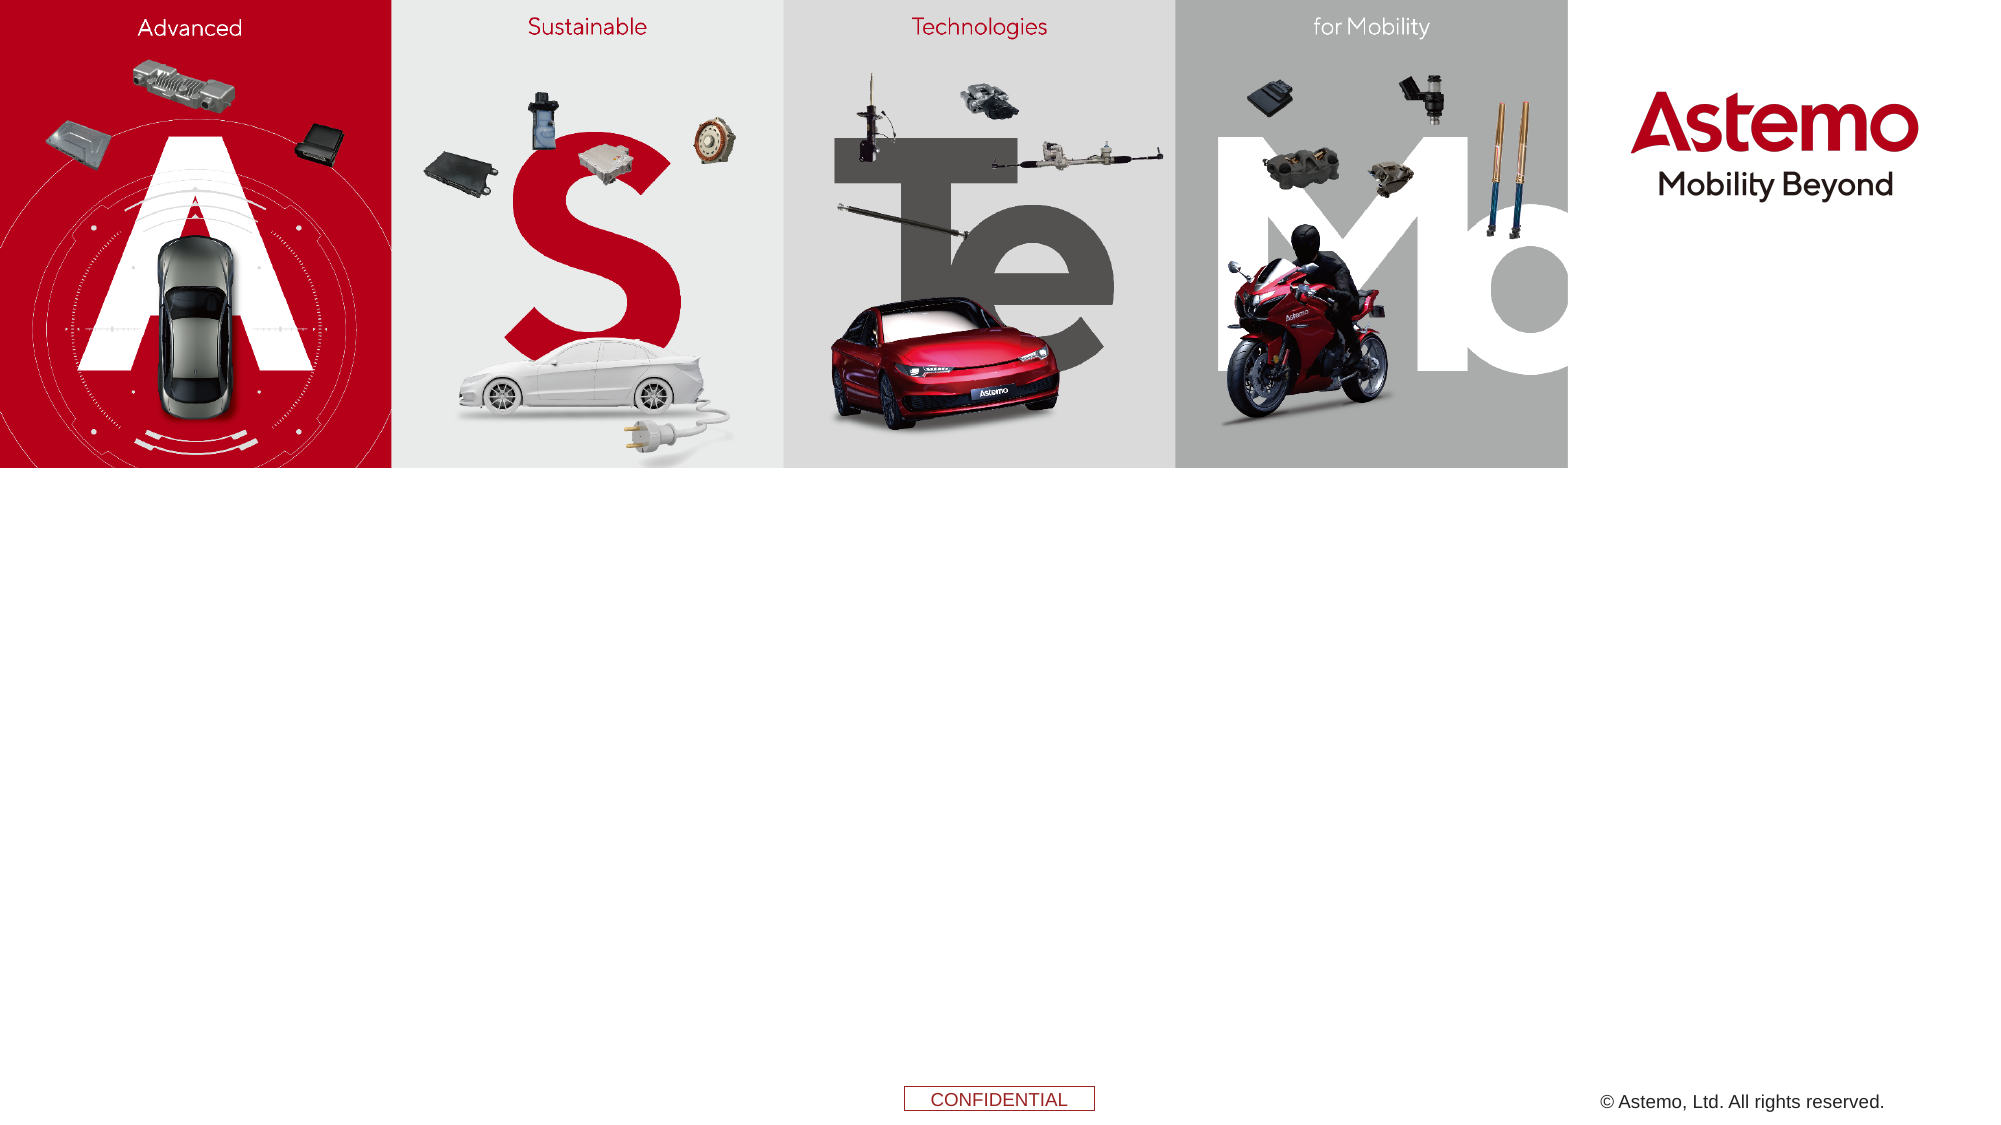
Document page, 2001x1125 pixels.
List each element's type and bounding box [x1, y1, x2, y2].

picture [1600, 61, 1949, 233]
picture [0, 0, 1568, 468]
